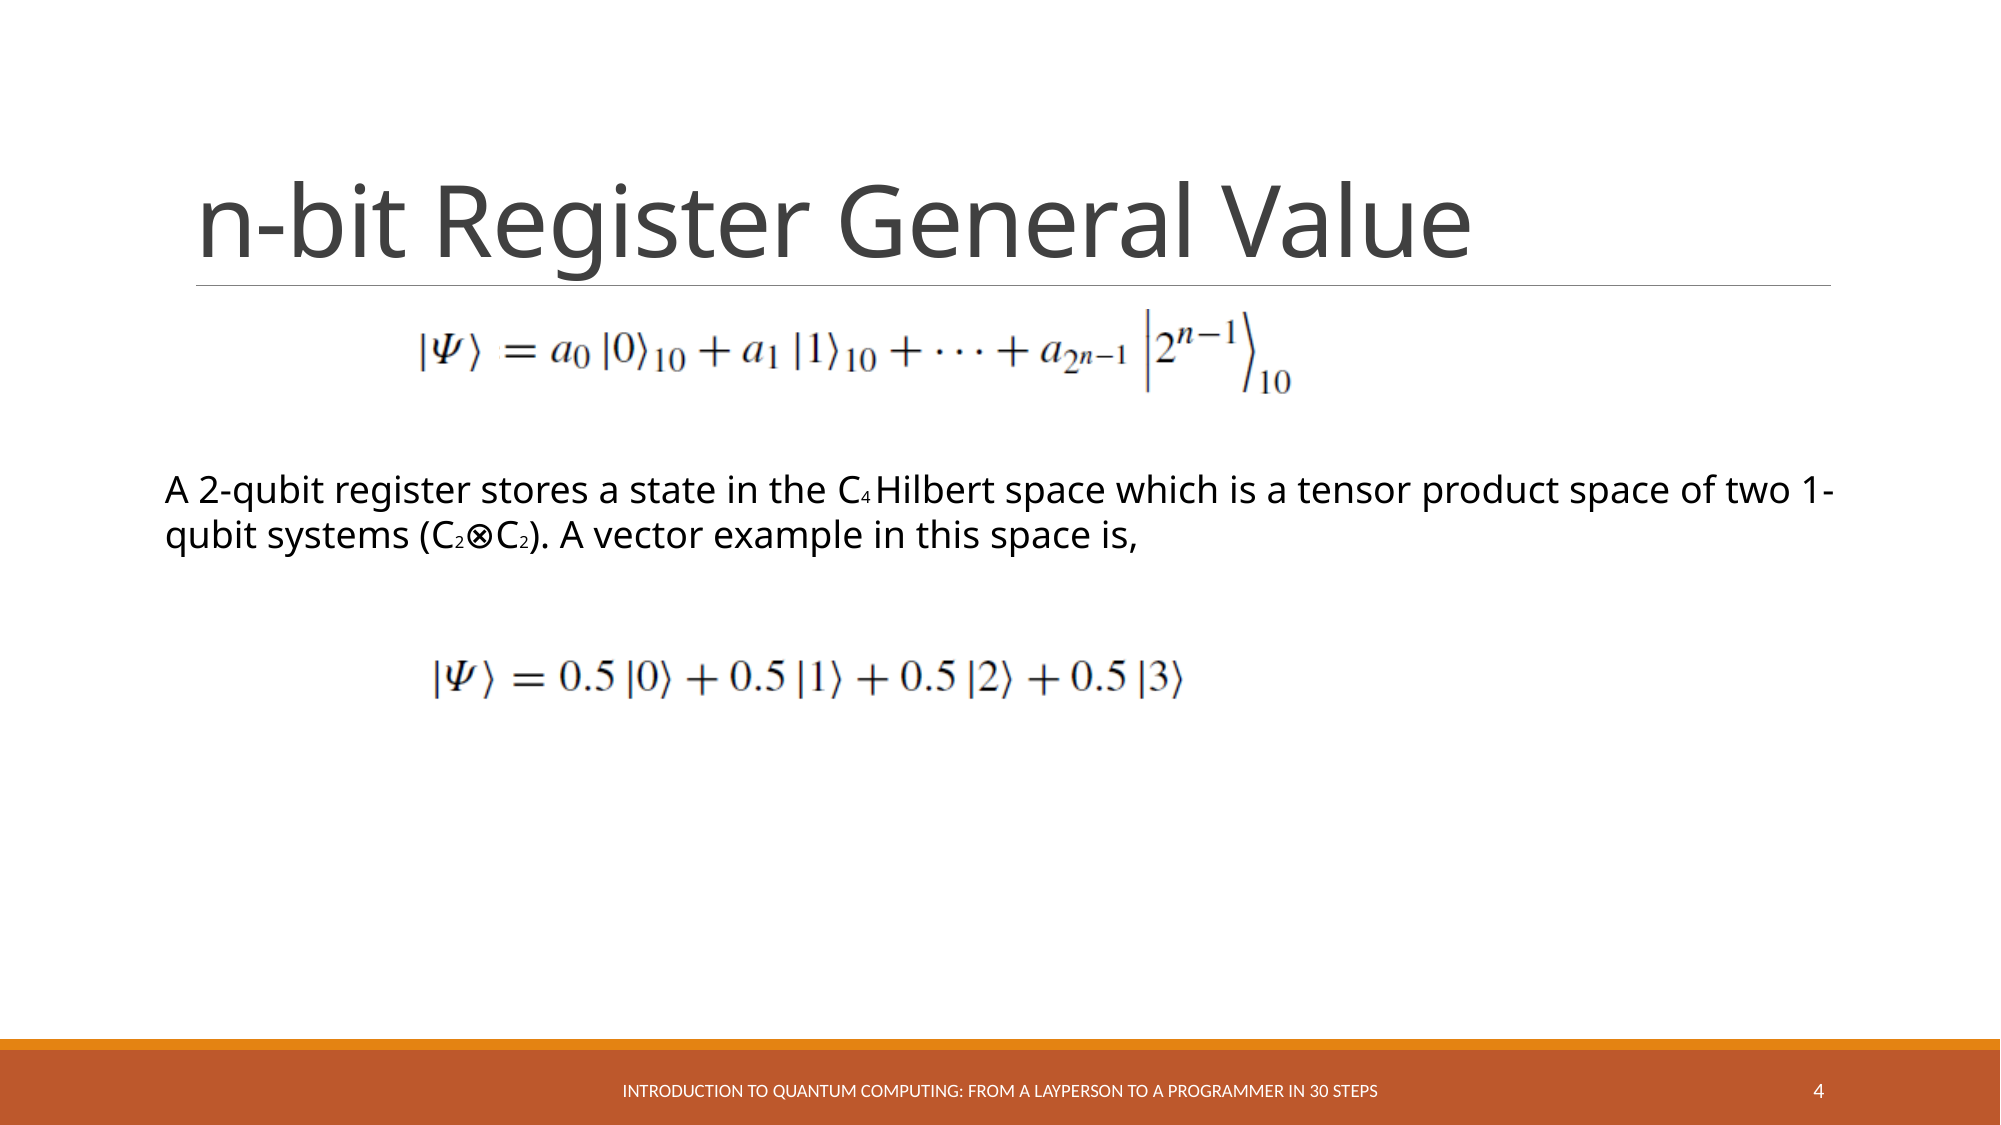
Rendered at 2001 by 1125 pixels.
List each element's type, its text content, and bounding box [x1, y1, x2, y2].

picture [411, 636, 1217, 707]
title n-bit Register General Value [180, 47, 1830, 285]
slide_number 4 [1624, 1059, 1840, 1120]
footer Introduction to Quantum Computing: From a Layperson to a Programmer in 30 Steps [604, 1059, 1396, 1120]
text_box A 2-qubit register stores a state in the C4 Hilbert space which is a tensor product space of two 1-qubit systems (C2⊗C2). A vector example in this space is, [149, 458, 1931, 564]
picture [399, 306, 1304, 406]
